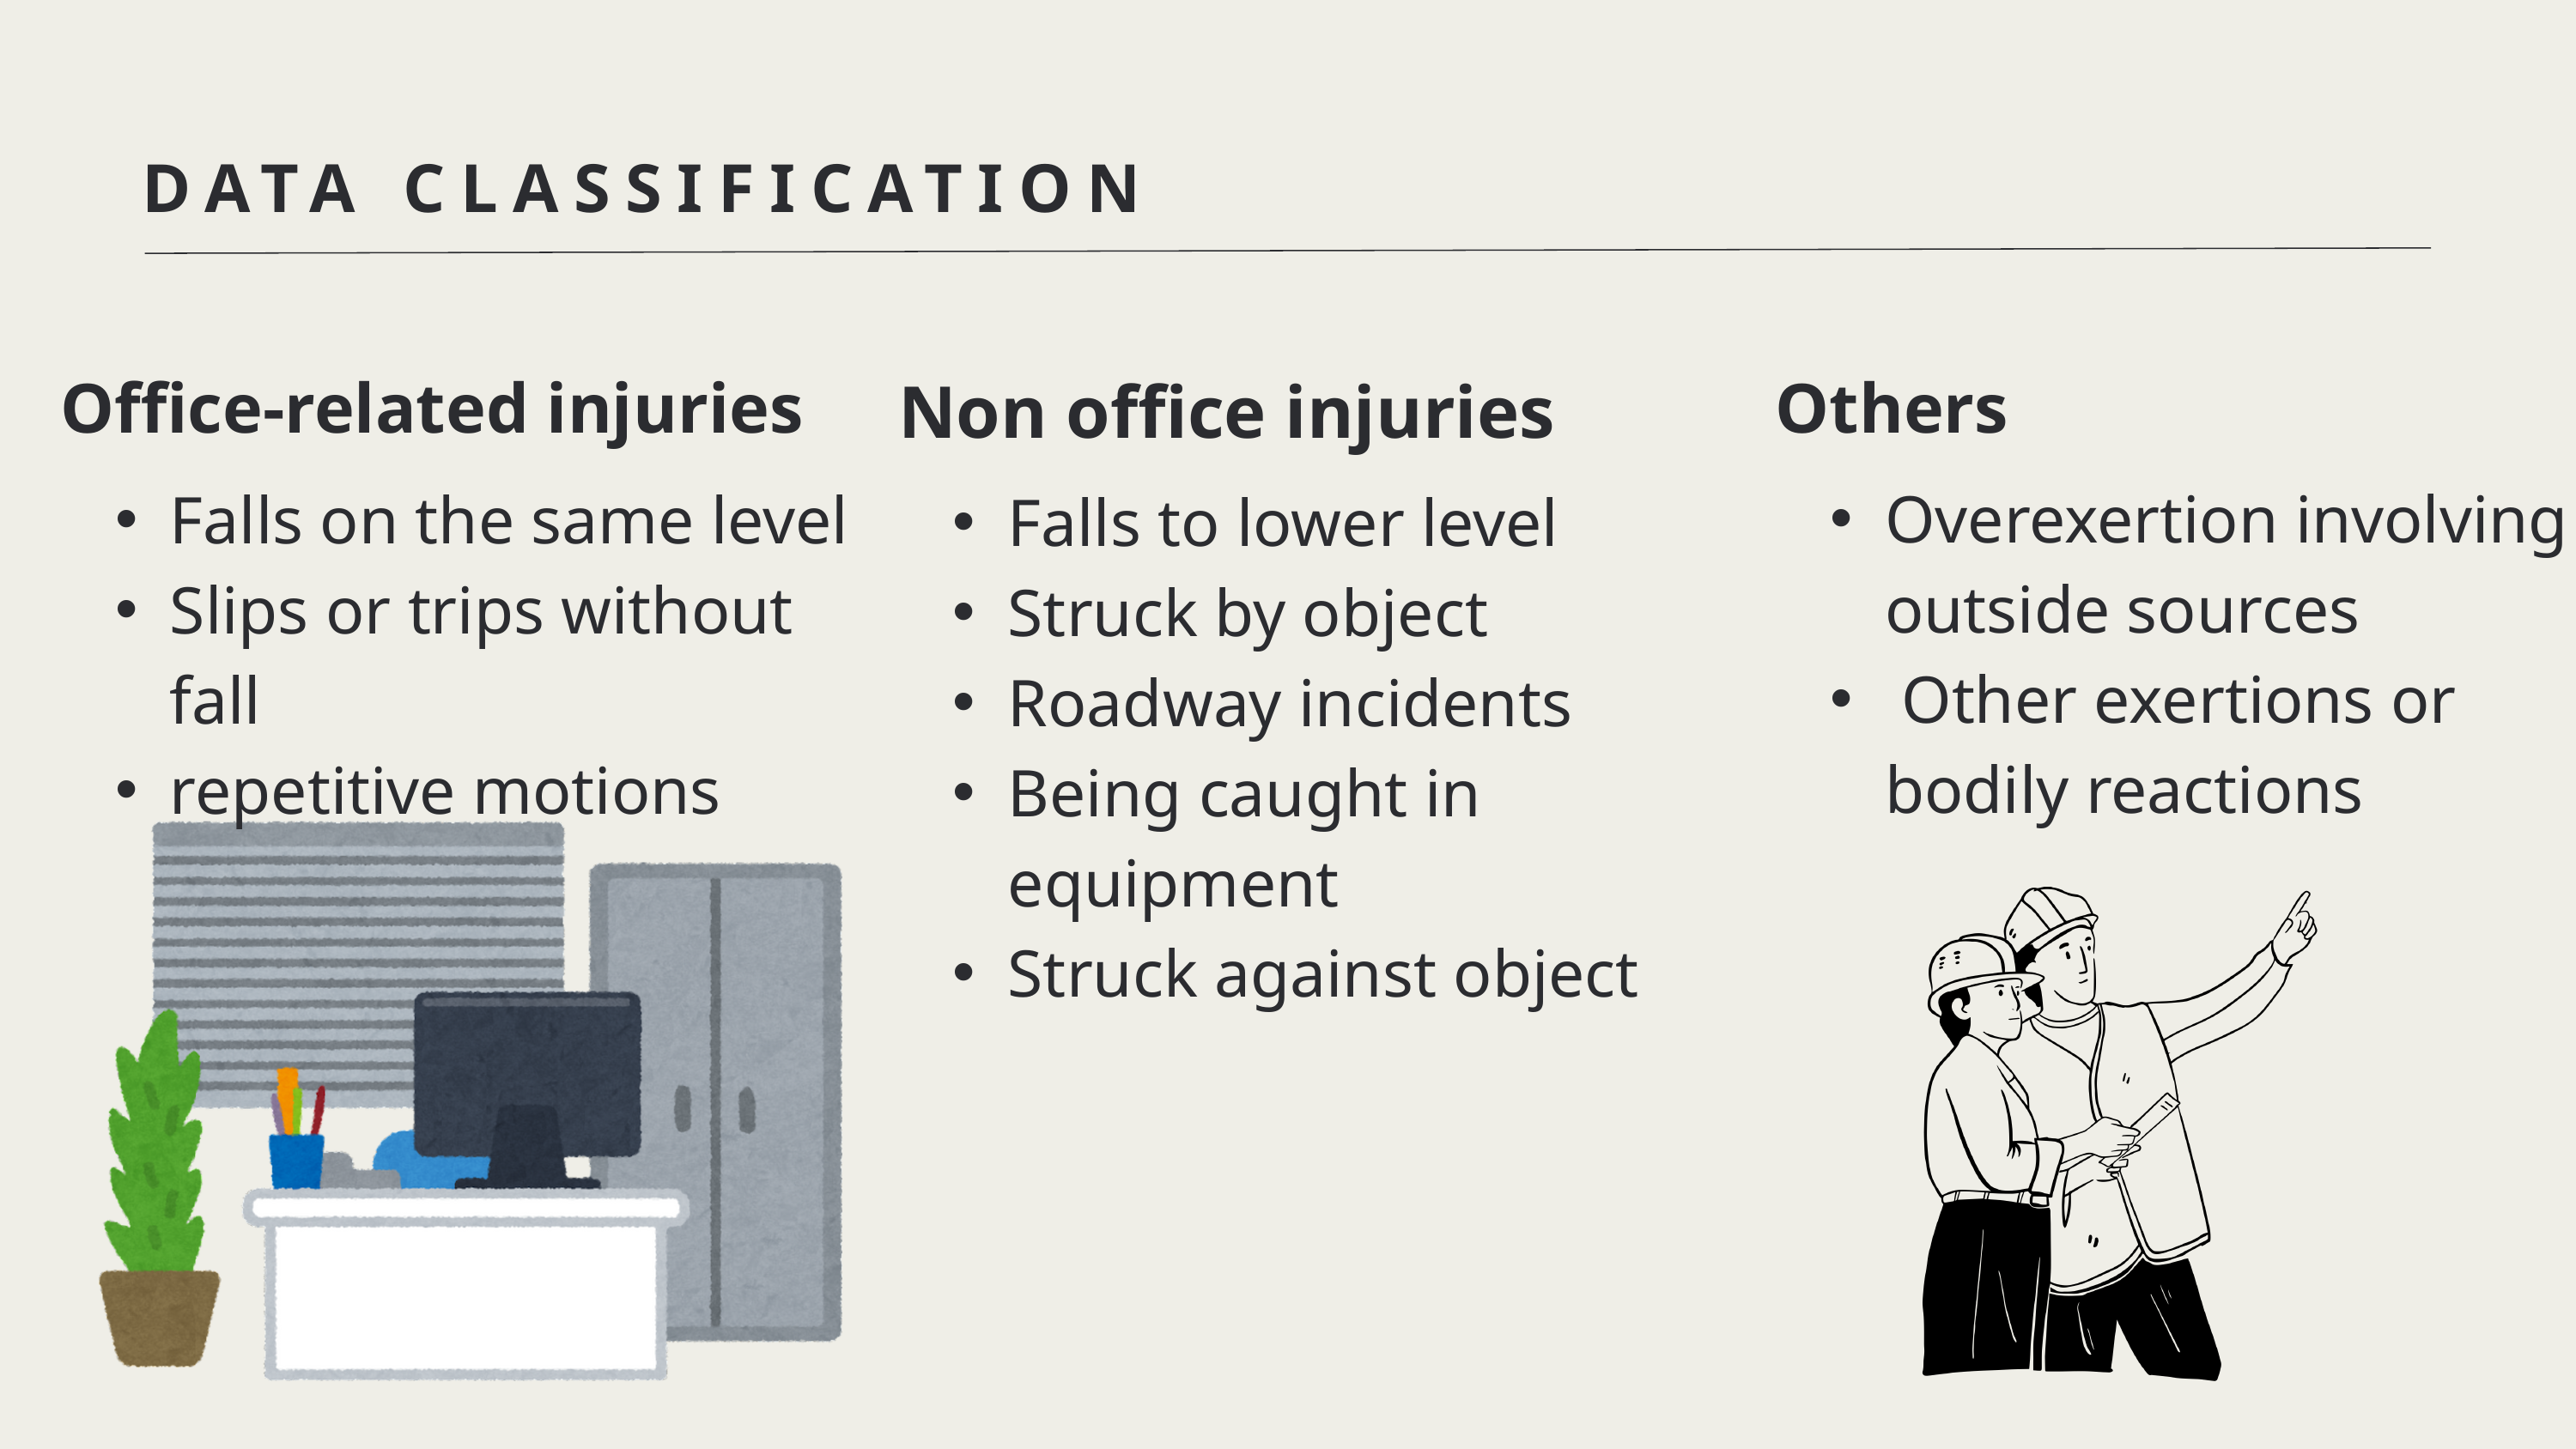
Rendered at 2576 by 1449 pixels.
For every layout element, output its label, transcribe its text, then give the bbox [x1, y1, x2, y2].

text_box [98, 832, 843, 1381]
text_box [60, 359, 899, 824]
text_box [1922, 1016, 2318, 1381]
text_box DATA CLASSIFICATION [142, 132, 2428, 226]
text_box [897, 359, 1773, 913]
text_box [1775, 359, 2576, 1008]
